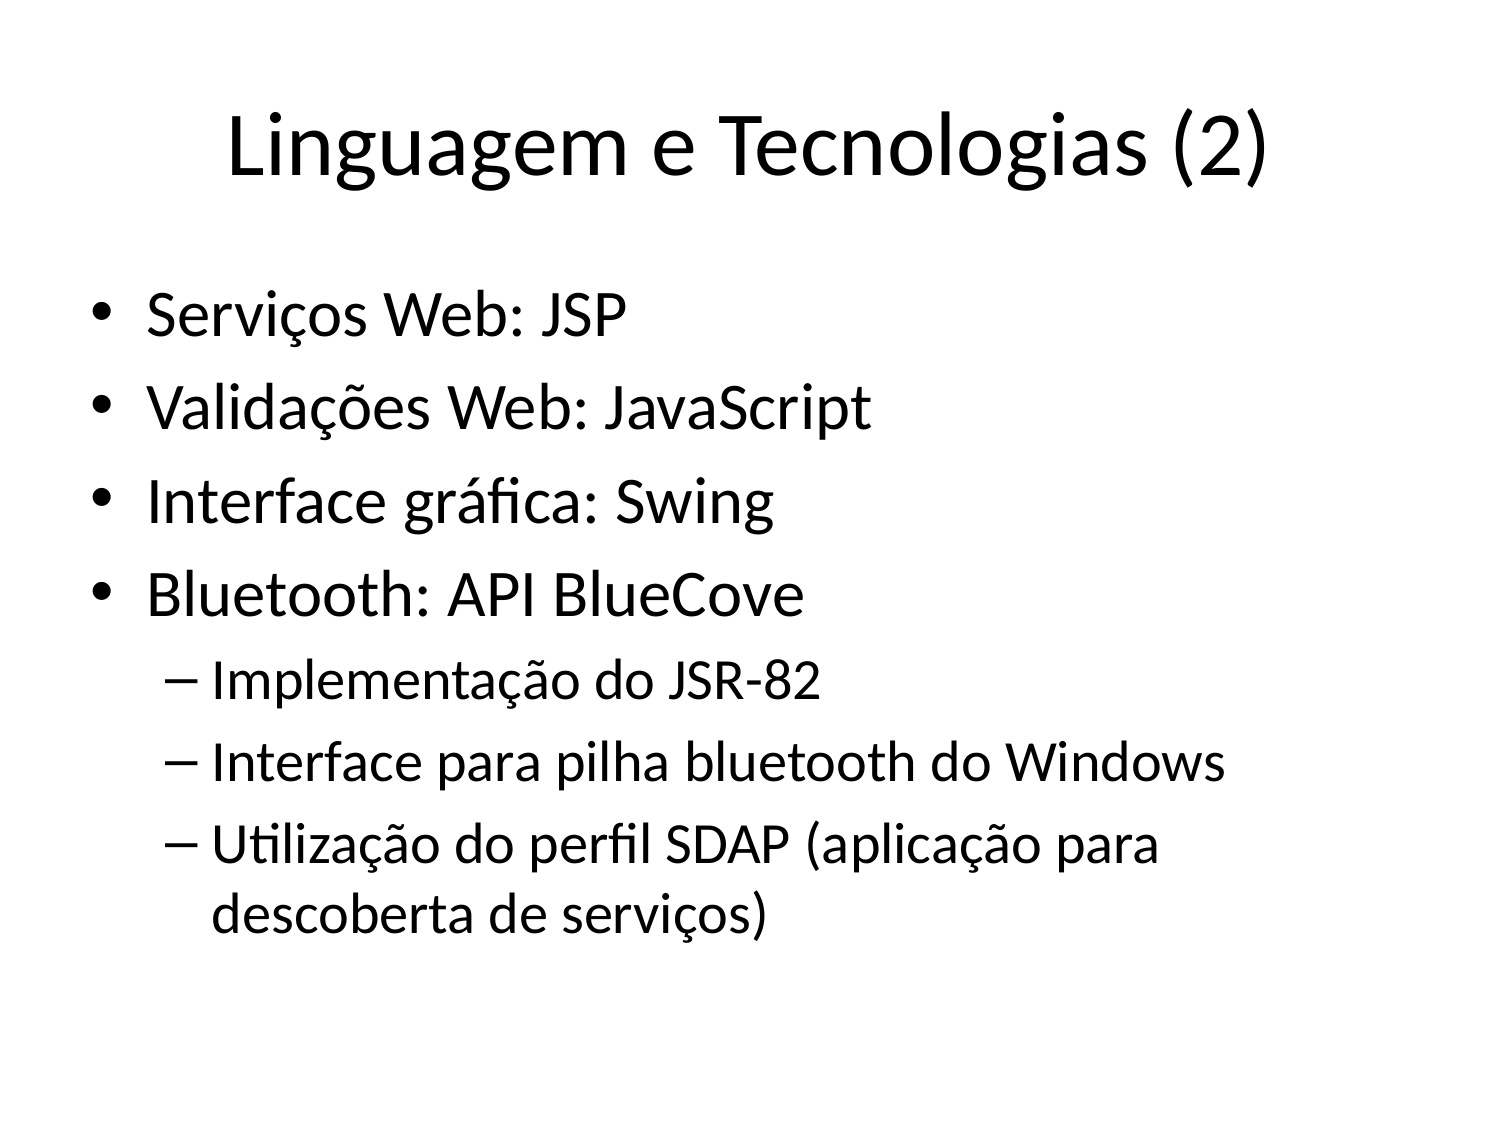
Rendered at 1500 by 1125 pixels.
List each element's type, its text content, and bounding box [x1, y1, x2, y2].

title Linguagem e Tecnologias (2) [75, 45, 1425, 233]
list Serviços Web: JSP Validações Web: JavaScript Interface gráfica: Swing Bluetooth: API BlueCove Implementação do JSR-82 Interface para pilha bluetooth do Windows Utilização do perfil SDAP (aplicação para descoberta de serviços) [75, 262, 1425, 1005]
